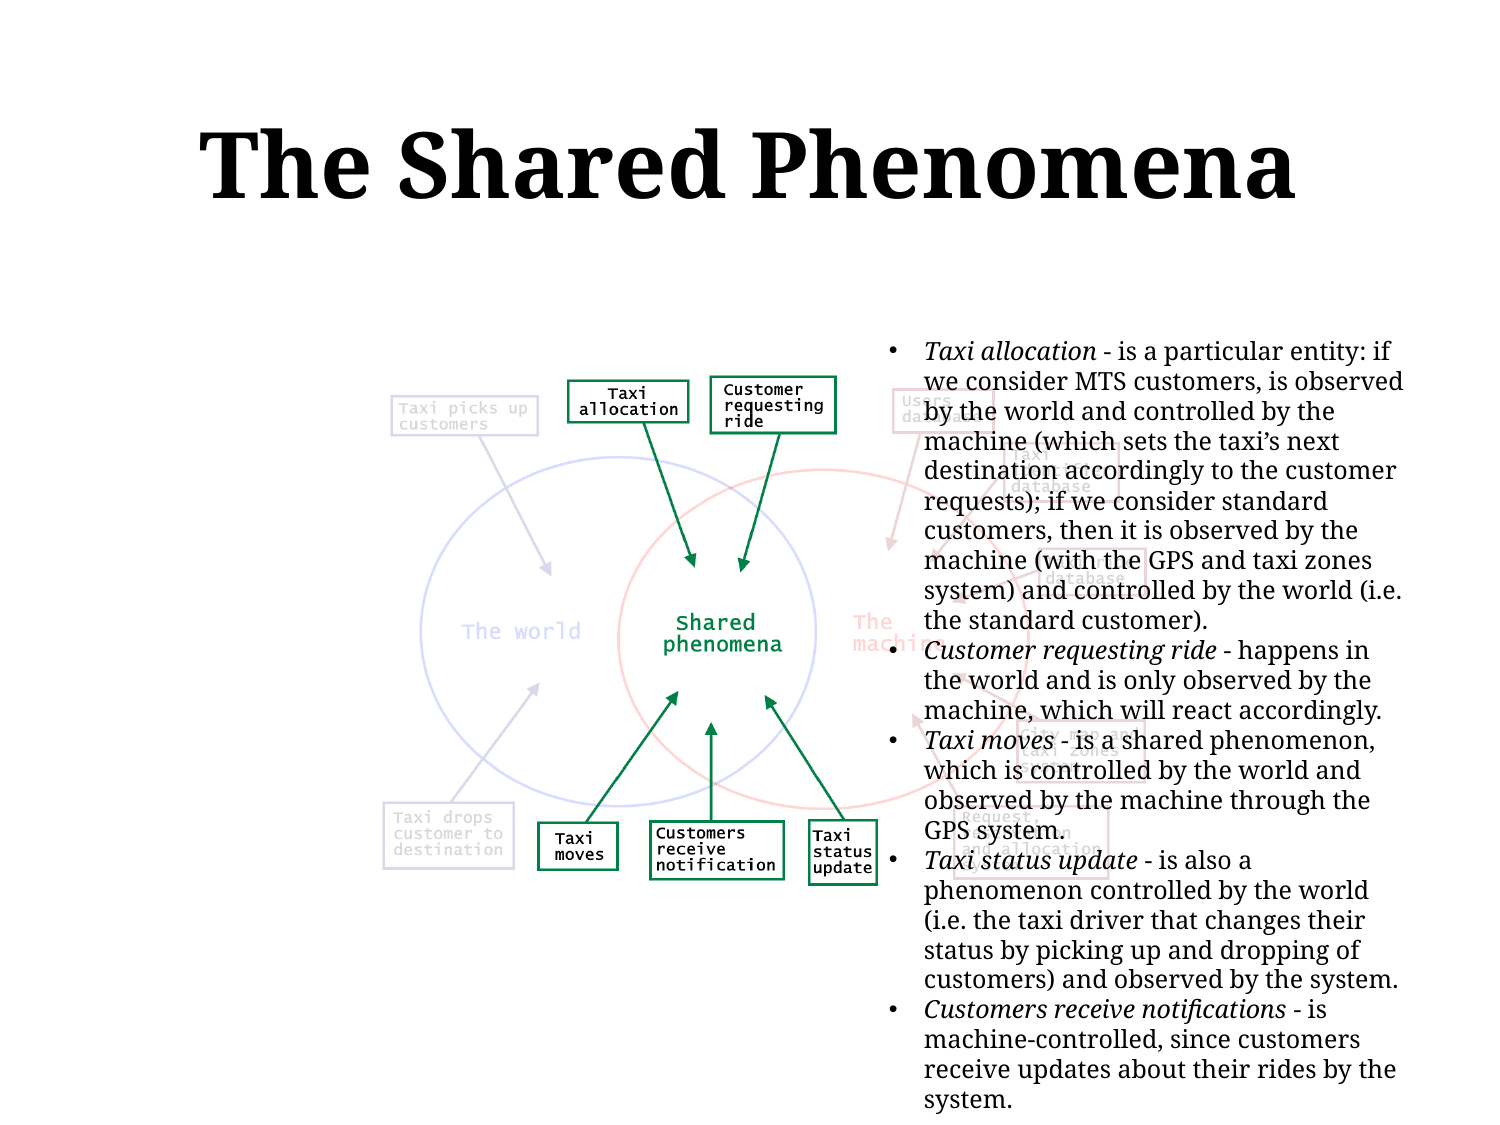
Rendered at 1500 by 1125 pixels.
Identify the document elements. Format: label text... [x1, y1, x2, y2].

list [348, 365, 1152, 901]
title The Shared Phenomena [103, 59, 1397, 278]
text_box Taxi allocation - is a particular entity: if we consider MTS customers, is observed by the world and controlled by the machine (which sets the taxi’s next destination accordingly to the customer requests); if we consider standard customers, then it is observed by the machine (with the GPS and taxi zones system) and controlled by the world (i.e. the standard customer). Customer requesting ride - happens in the world and is only observed by the machine, which will react accordingly. Taxi moves - is a shared phenomenon, which is controlled by the world and observed by the machine through the GPS system. Taxi status update - is also a phenomenon controlled by the world (i.e. the taxi driver that changes their status by picking up and dropping of customers) and observed by the system. Customers receive notifications - is machine-controlled, since customers receive updates about their rides by the system. [874, 327, 1429, 1125]
